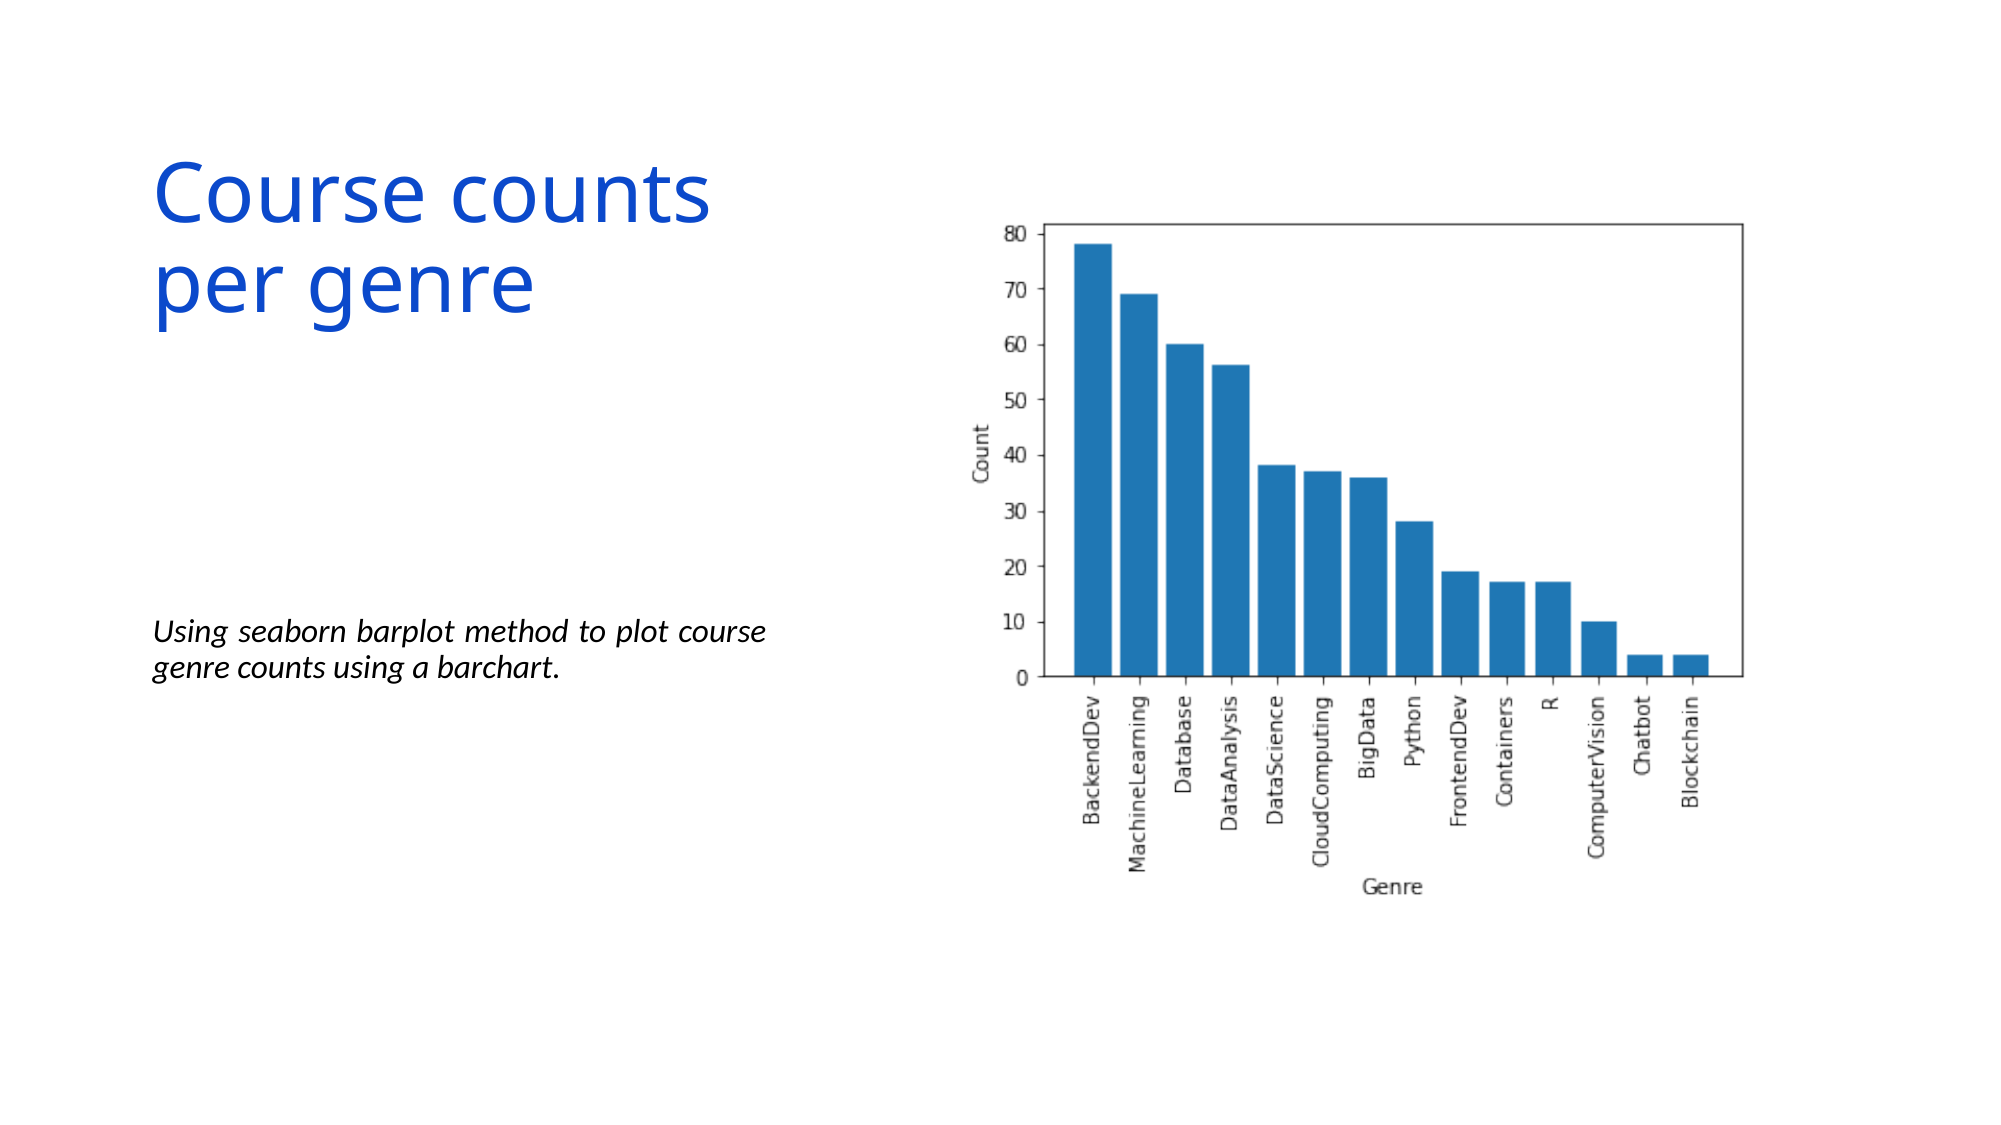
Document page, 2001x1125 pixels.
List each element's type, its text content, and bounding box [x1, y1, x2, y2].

title Course counts per genre [137, 75, 783, 337]
list Using seaborn barplot method to plot course genre counts using a barchart. [137, 337, 783, 963]
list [958, 209, 1755, 914]
